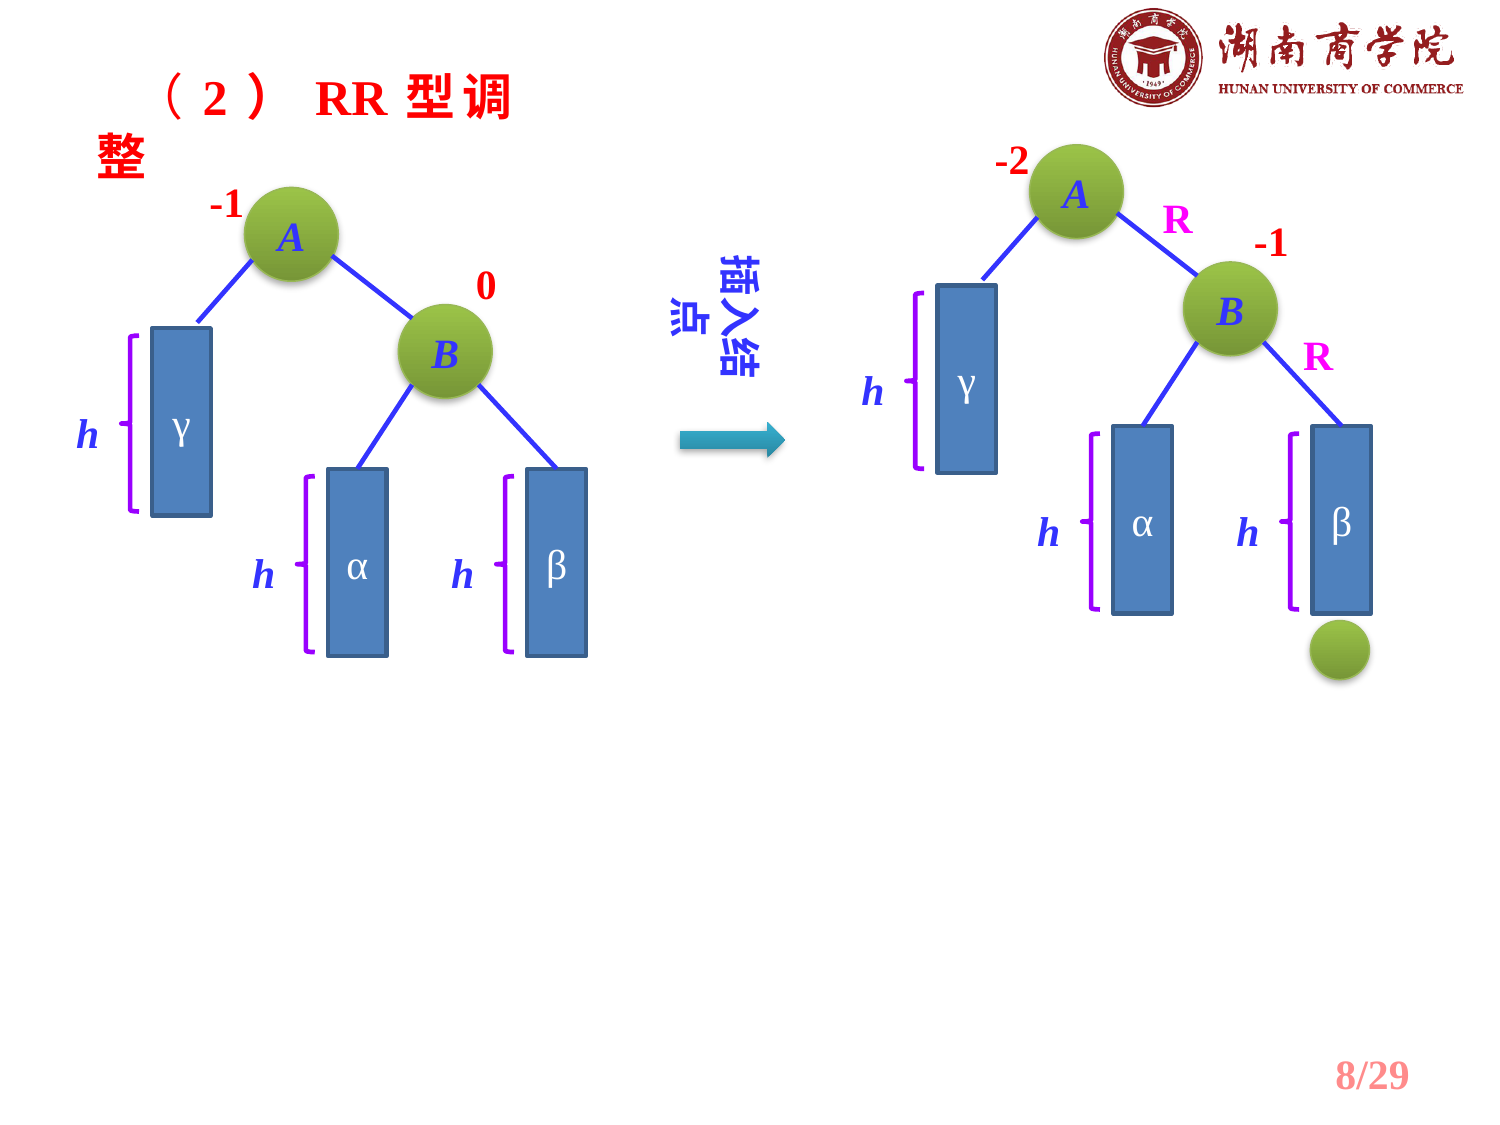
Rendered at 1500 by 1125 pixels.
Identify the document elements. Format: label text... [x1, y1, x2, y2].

text_box h [234, 547, 293, 598]
text_box （2）RR型调整 [82, 58, 528, 194]
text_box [342, 399, 427, 455]
text_box -1 [197, 175, 257, 226]
text_box [296, 475, 315, 653]
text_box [982, 132, 1301, 266]
text_box [1309, 621, 1371, 681]
text_box α [326, 467, 389, 658]
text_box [843, 144, 1372, 614]
text_box β [525, 467, 588, 658]
text_box [495, 475, 515, 653]
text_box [331, 255, 413, 319]
text_box h [433, 547, 493, 598]
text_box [193, 263, 257, 319]
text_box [58, 327, 212, 516]
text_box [1148, 191, 1348, 380]
picture [1074, 0, 1489, 113]
text_box A [243, 186, 340, 282]
slide_number 8/29 [1074, 1042, 1425, 1103]
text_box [679, 222, 786, 458]
text_box B [397, 303, 493, 400]
text_box 0 [456, 257, 516, 308]
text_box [475, 387, 560, 466]
